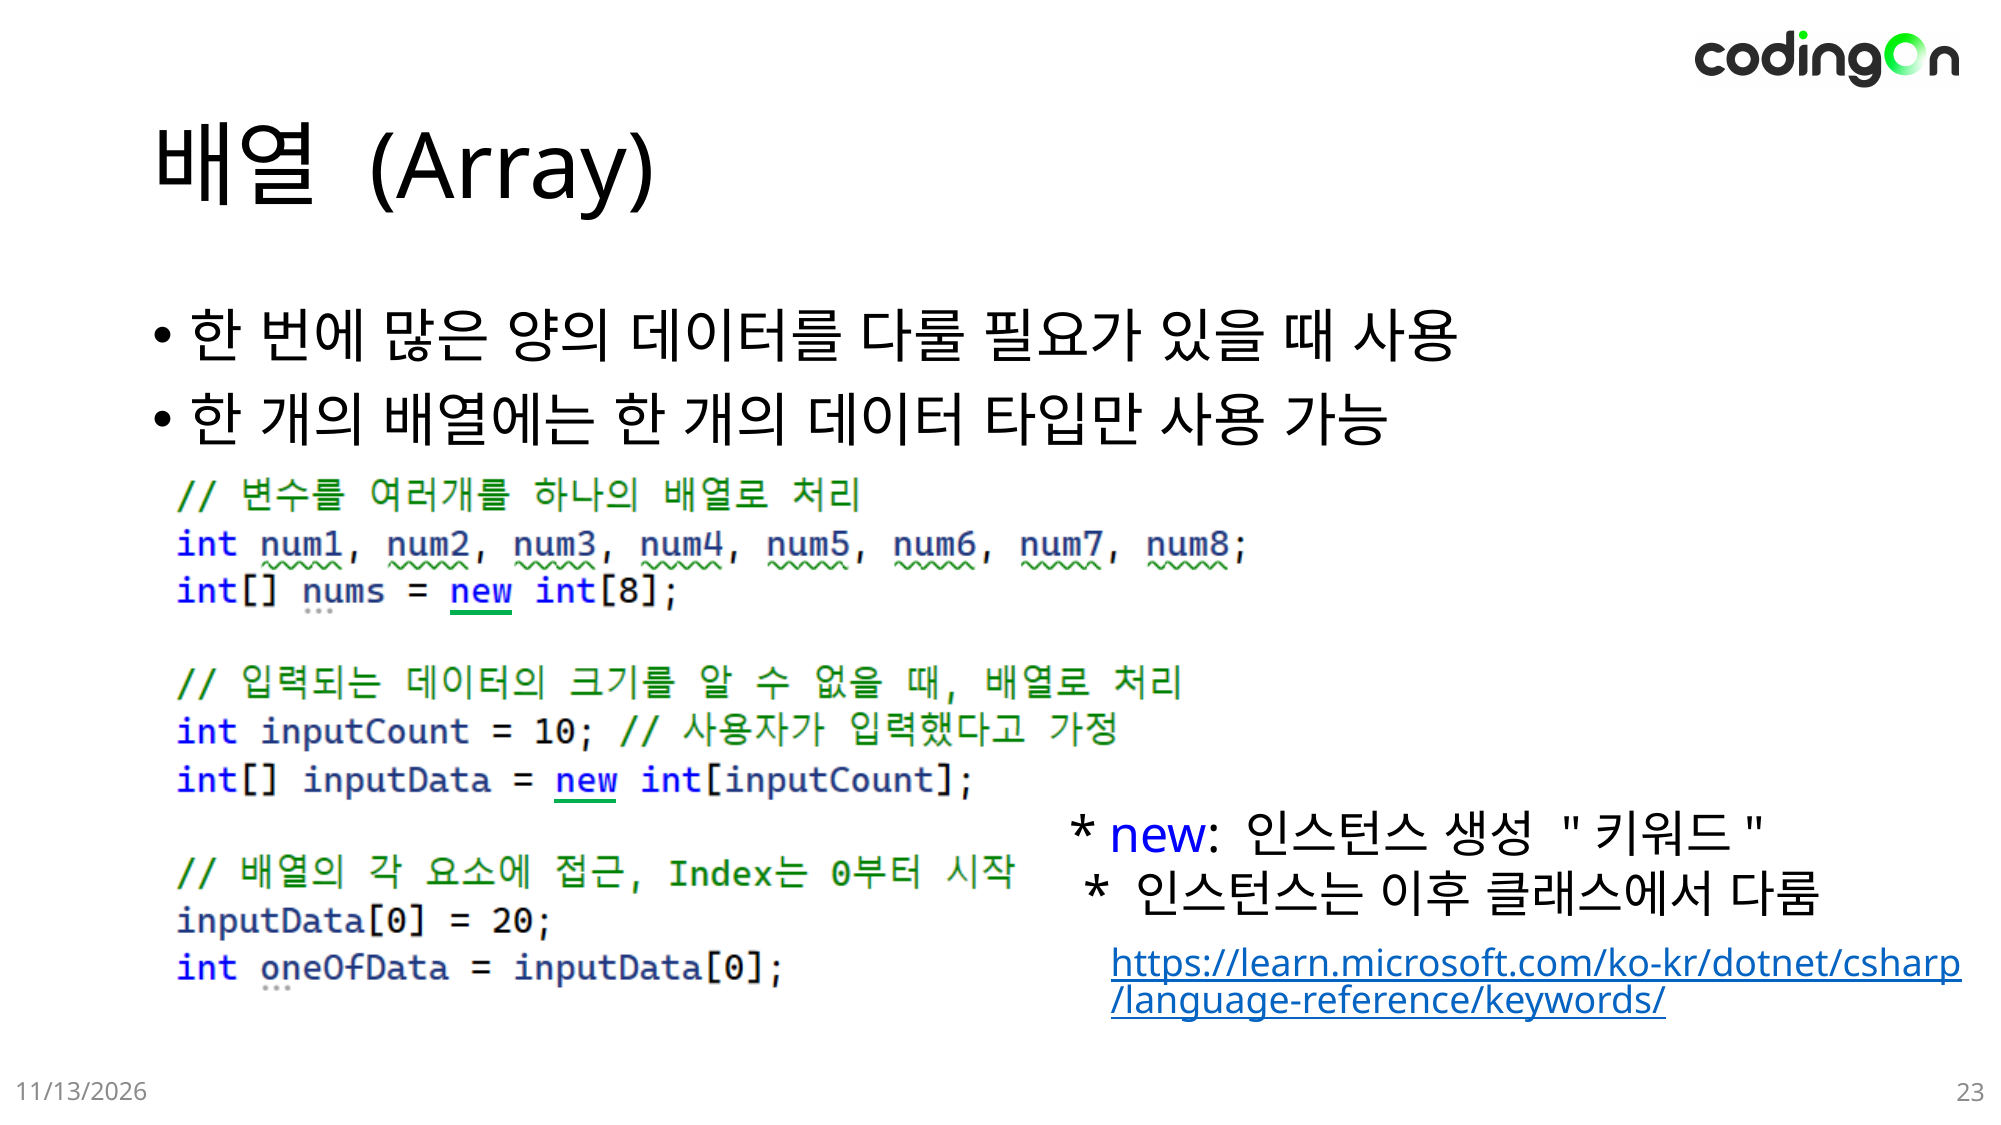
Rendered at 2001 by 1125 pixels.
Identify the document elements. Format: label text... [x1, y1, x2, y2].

list 한 번에 많은 양의 데이터를 다룰 필요가 있을 때 사용 한 개의 배열에는 한 개의 데이터 타입만 사용 가능 [137, 299, 1863, 1014]
picture [164, 470, 1253, 995]
picture [1695, 30, 1959, 88]
text_box * 인스턴스는 이후 클래스에서 다룸 [1253, 855, 1837, 931]
text_box https://learn.microsoft.com/ko-kr/dotnet/csharp/language-reference/keywords/ [1095, 931, 1979, 997]
slide_number 23 [1550, 1063, 2000, 1124]
slide_number 12-22(Sun) [0, 1062, 450, 1123]
title 배열 (Array) [137, 59, 1863, 278]
text_box * new: 인스턴스 생성 "키워드" [1253, 795, 1780, 871]
